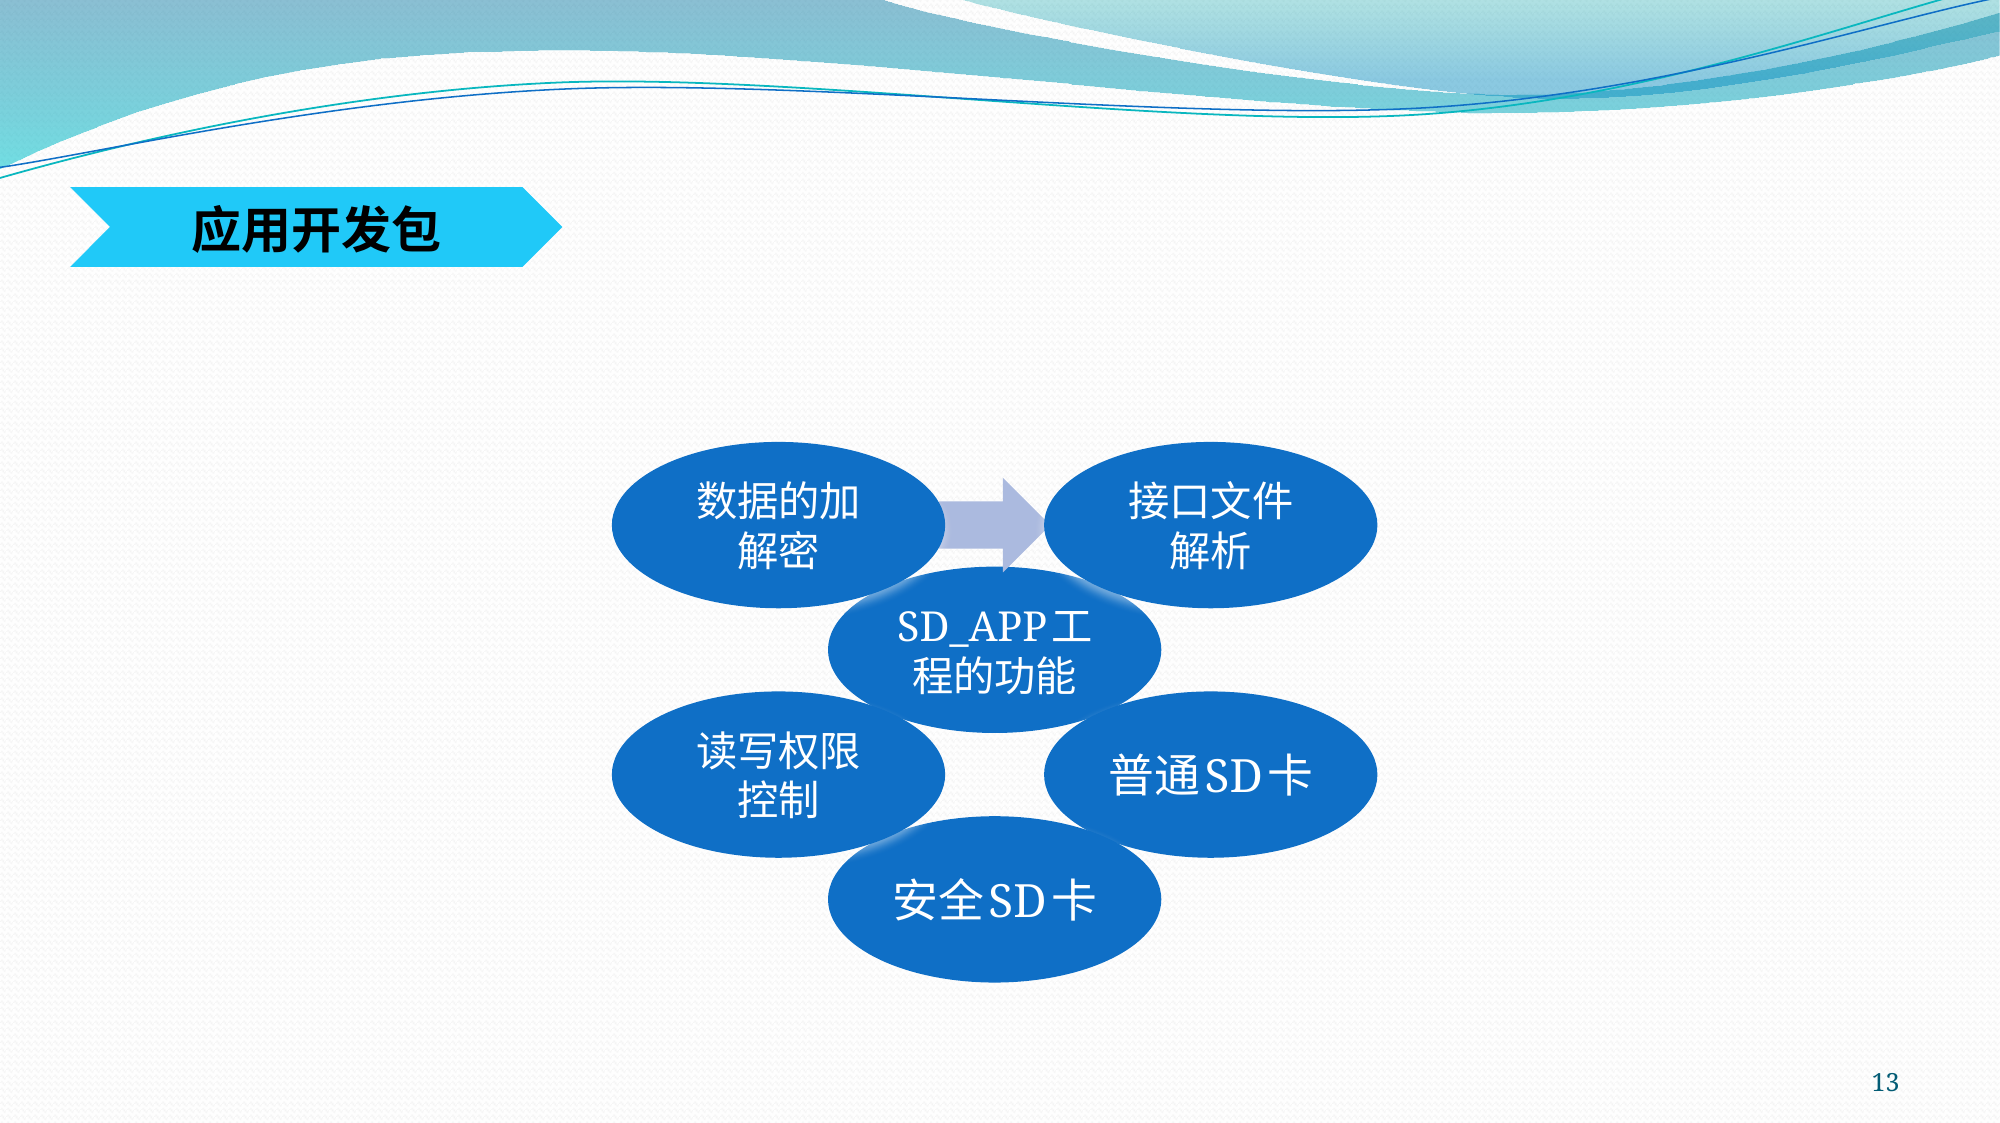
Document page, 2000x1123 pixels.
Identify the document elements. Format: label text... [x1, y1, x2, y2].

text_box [327, 316, 1662, 983]
slide_number 13 [1733, 1040, 1900, 1101]
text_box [69, 186, 563, 268]
